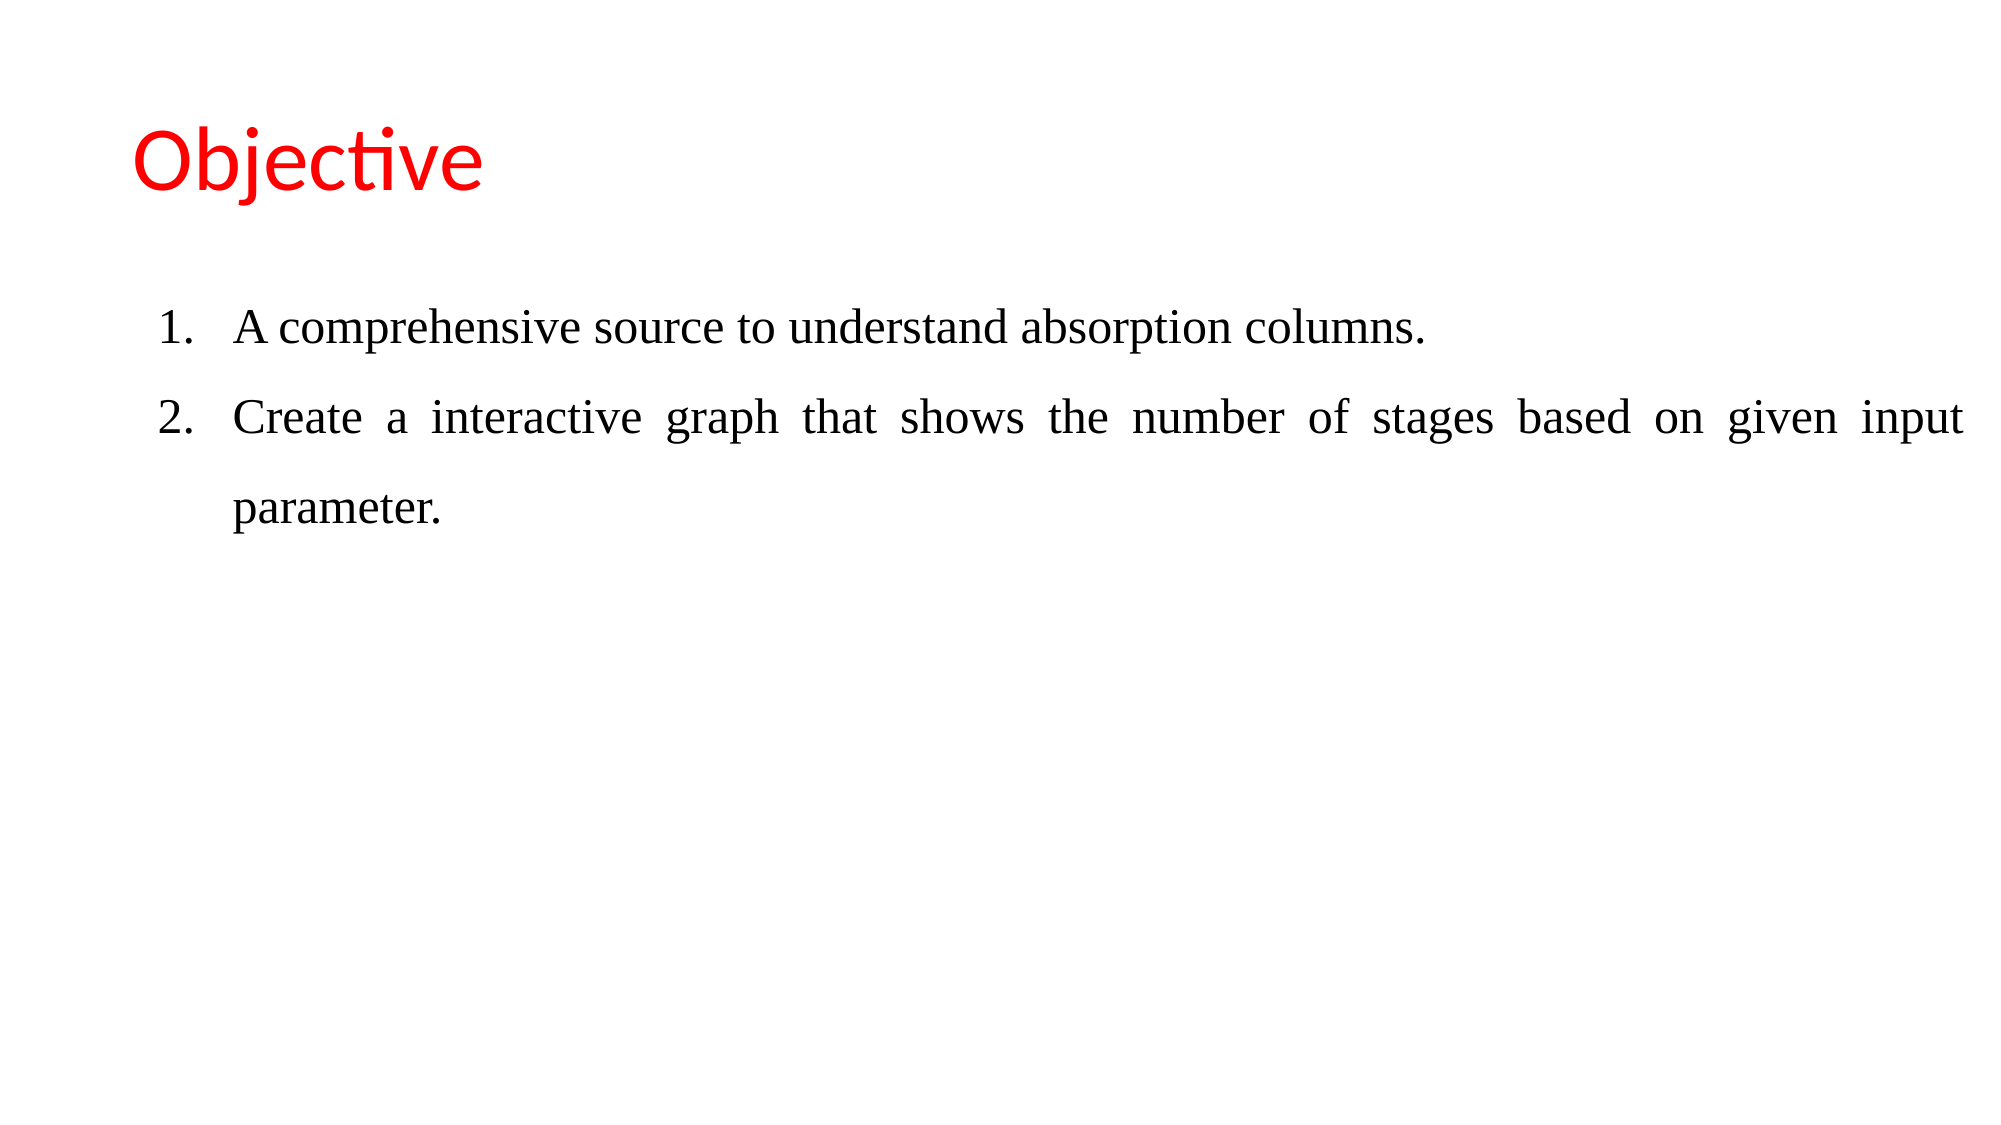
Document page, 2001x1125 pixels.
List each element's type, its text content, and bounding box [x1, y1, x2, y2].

title Objective [112, 91, 1143, 217]
list A comprehensive source to understand absorption columns. Create a interactive graph that shows the number of stages based on given input parameter. [112, 243, 1986, 908]
